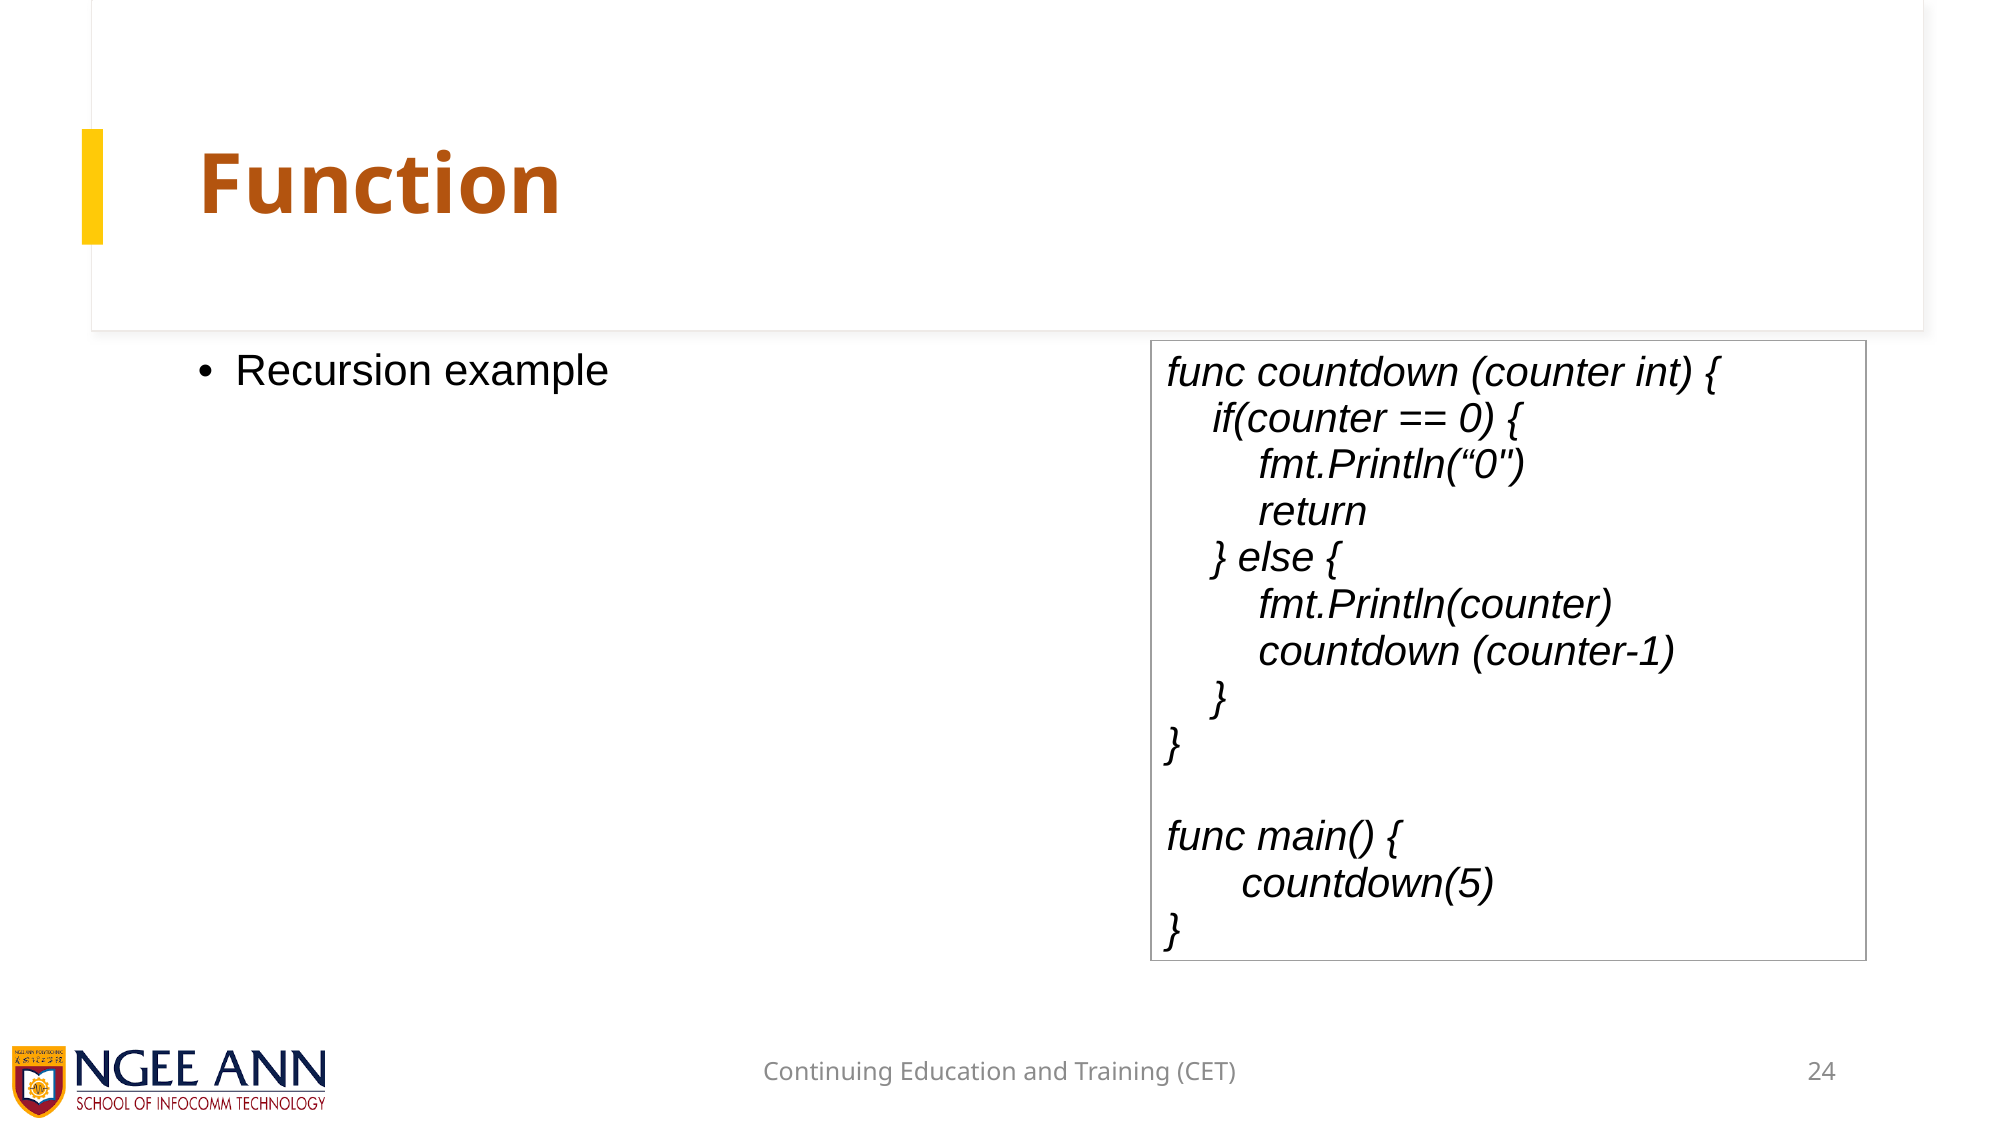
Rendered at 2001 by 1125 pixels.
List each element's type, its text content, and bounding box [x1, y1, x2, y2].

title Function [183, 90, 1851, 284]
picture [12, 1046, 325, 1118]
slide_number 24 [1401, 1042, 1851, 1103]
text_box [793, 441, 2000, 517]
footer Continuing Education and Training (CET) [662, 1042, 1338, 1103]
table_header func countdown (counter int) { if(counter == 0) { fmt.Println(“0") return } else { fmt.Println(counter) countdown (counter-1) } } func main() { countdown(5) } [1152, 341, 1865, 441]
table_header func countdown (counter int) { if(counter == 0) { fmt.Println(“0") return } else { fmt.Println(counter) countdown (counter-1) } } func main() { countdown(5) } [1152, 517, 1865, 960]
text_box Recursion example [183, 333, 793, 1013]
